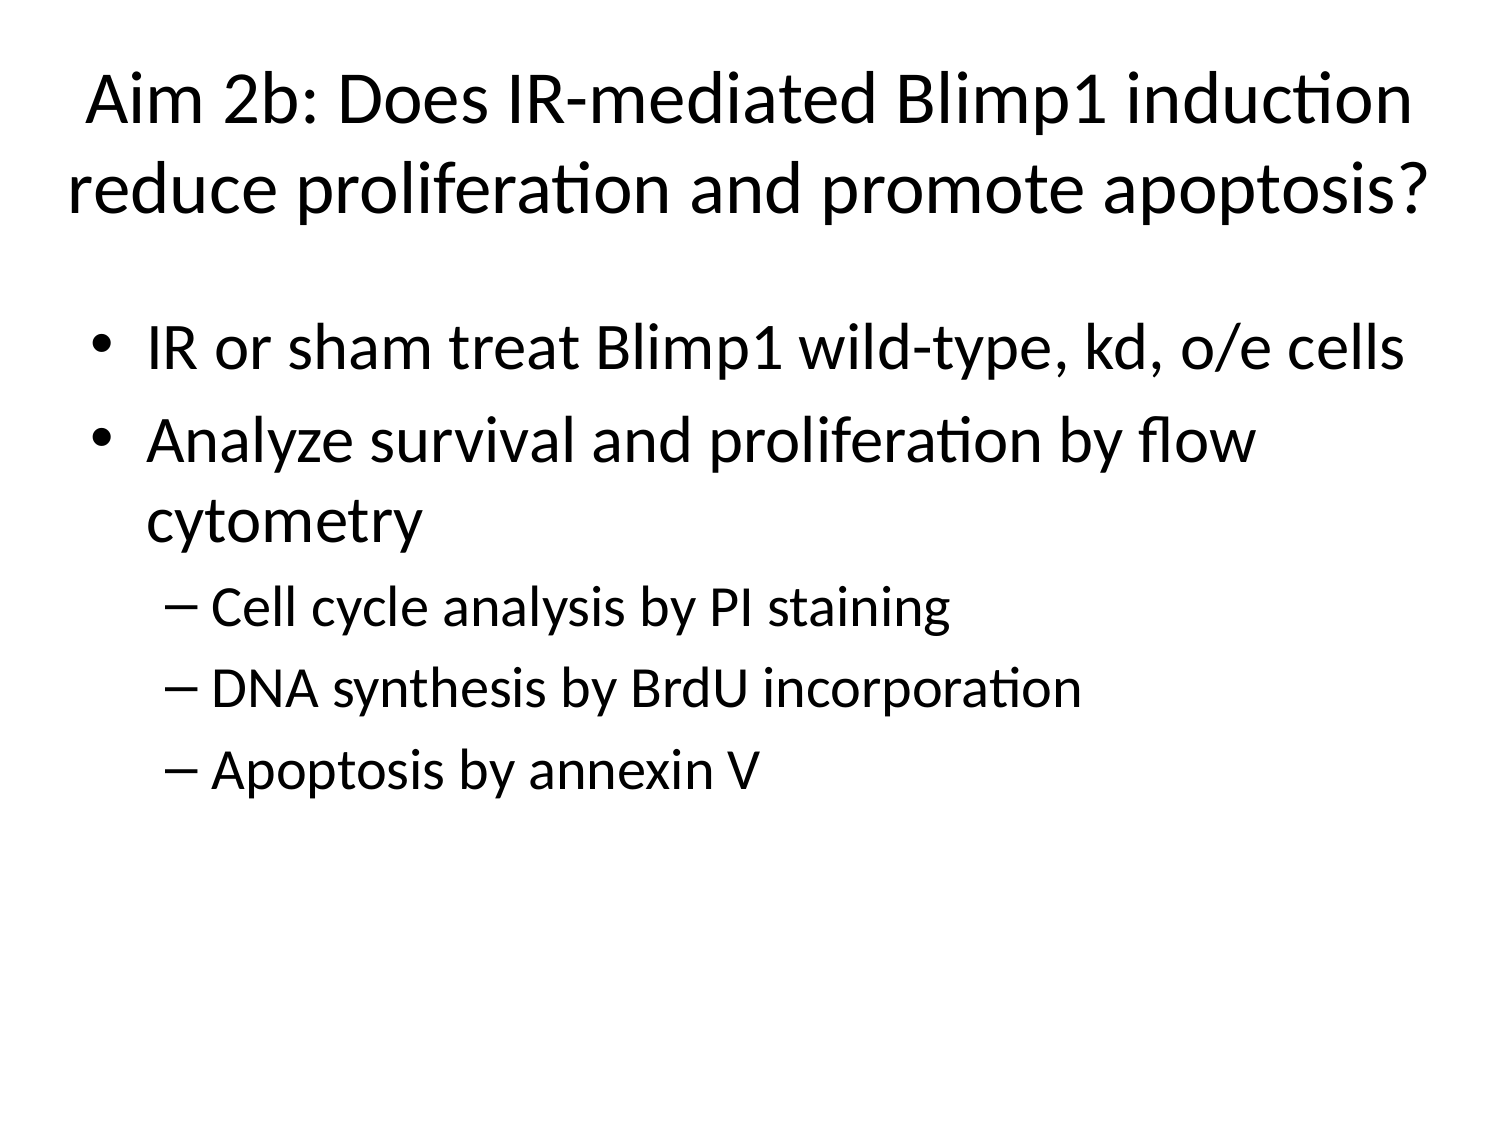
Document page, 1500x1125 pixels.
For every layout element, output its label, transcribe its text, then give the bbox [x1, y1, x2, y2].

list IR or sham treat Blimp1 wild-type, kd, o/e cells Analyze survival and proliferation by flow cytometry Cell cycle analysis by PI staining DNA synthesis by BrdU incorporation Apoptosis by annexin V [75, 295, 1488, 1038]
title Aim 2b: Does IR-mediated Blimp1 induction reduce proliferation and promote apoptosis? [0, 45, 1500, 233]
